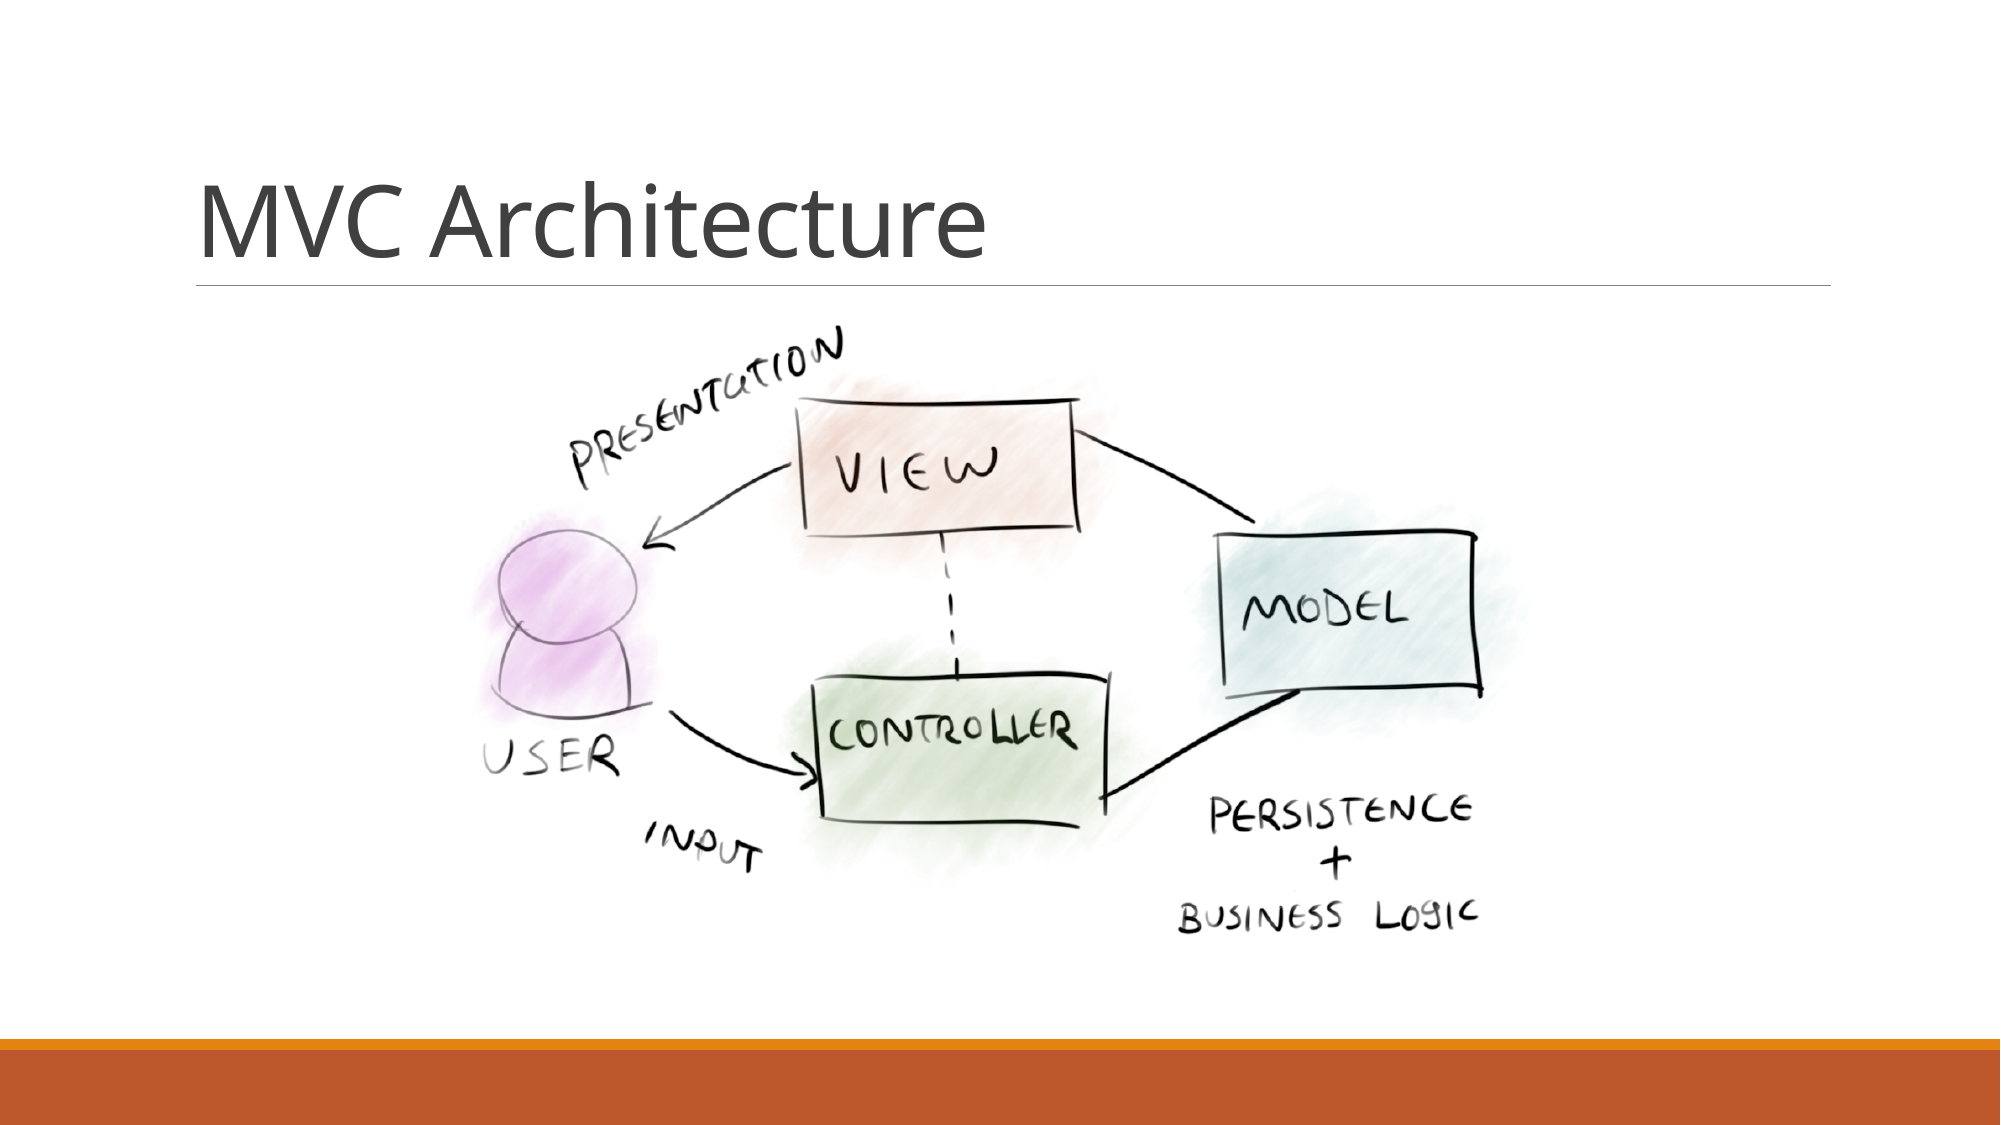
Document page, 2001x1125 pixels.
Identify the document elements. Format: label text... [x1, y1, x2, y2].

title MVC Architecture [180, 47, 1830, 285]
picture [385, 304, 1580, 969]
